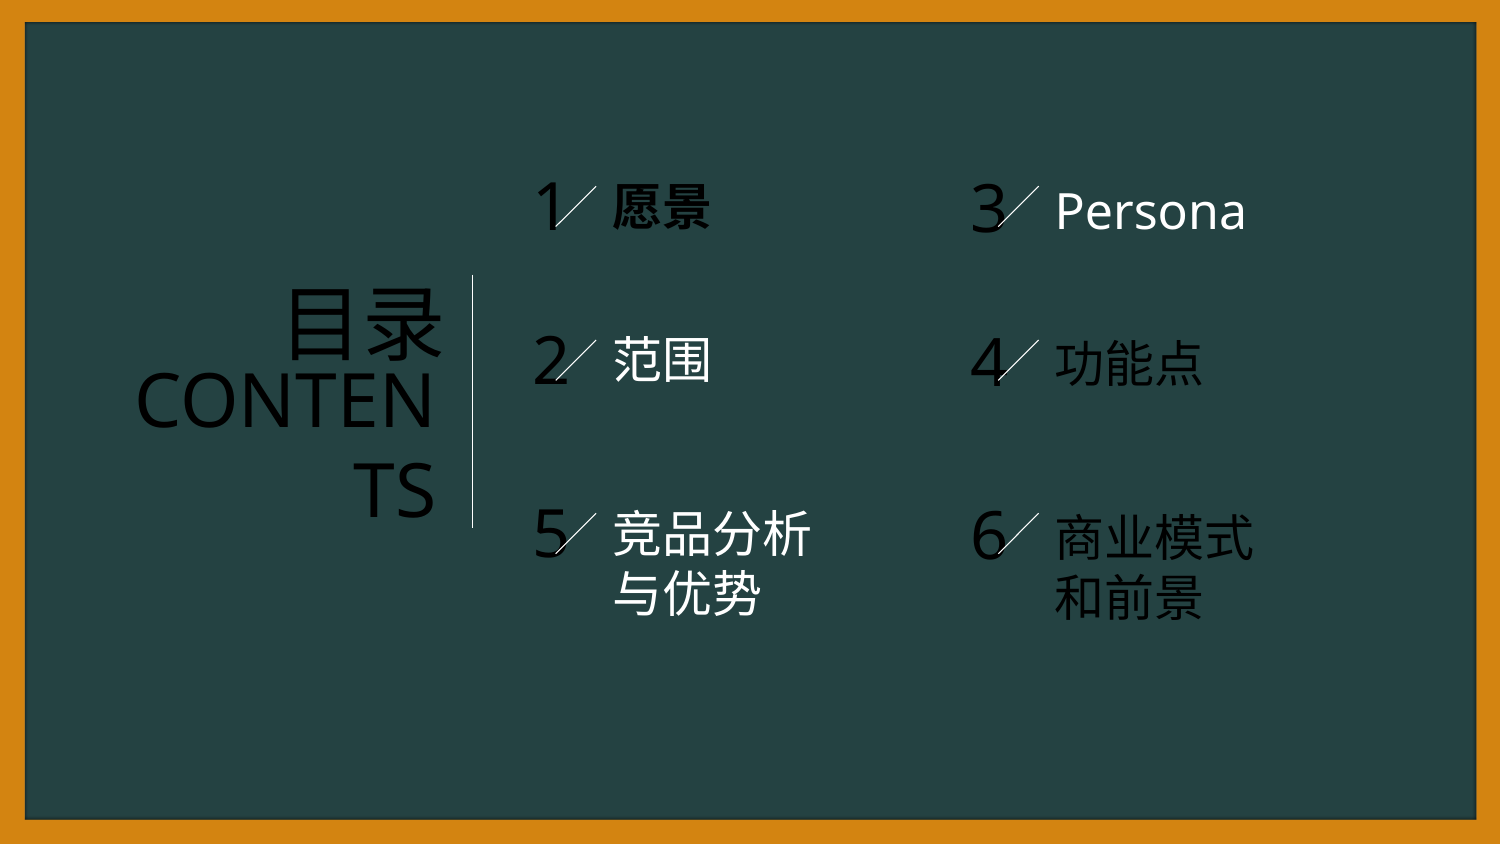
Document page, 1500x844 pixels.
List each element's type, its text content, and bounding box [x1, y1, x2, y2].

picture [0, 0, 1500, 844]
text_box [529, 156, 597, 253]
text_box Persona [1039, 171, 1380, 247]
text_box 商业模式和前景 [1039, 498, 1281, 634]
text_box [523, 310, 597, 407]
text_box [963, 158, 1039, 255]
text_box 范围 [597, 321, 937, 397]
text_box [957, 485, 1039, 582]
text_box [961, 312, 1039, 408]
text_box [520, 483, 597, 580]
text_box 竞品分析与优势 [597, 494, 866, 630]
text_box 功能点 [1039, 325, 1380, 401]
text_box 愿景 [597, 167, 937, 243]
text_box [109, 263, 463, 468]
